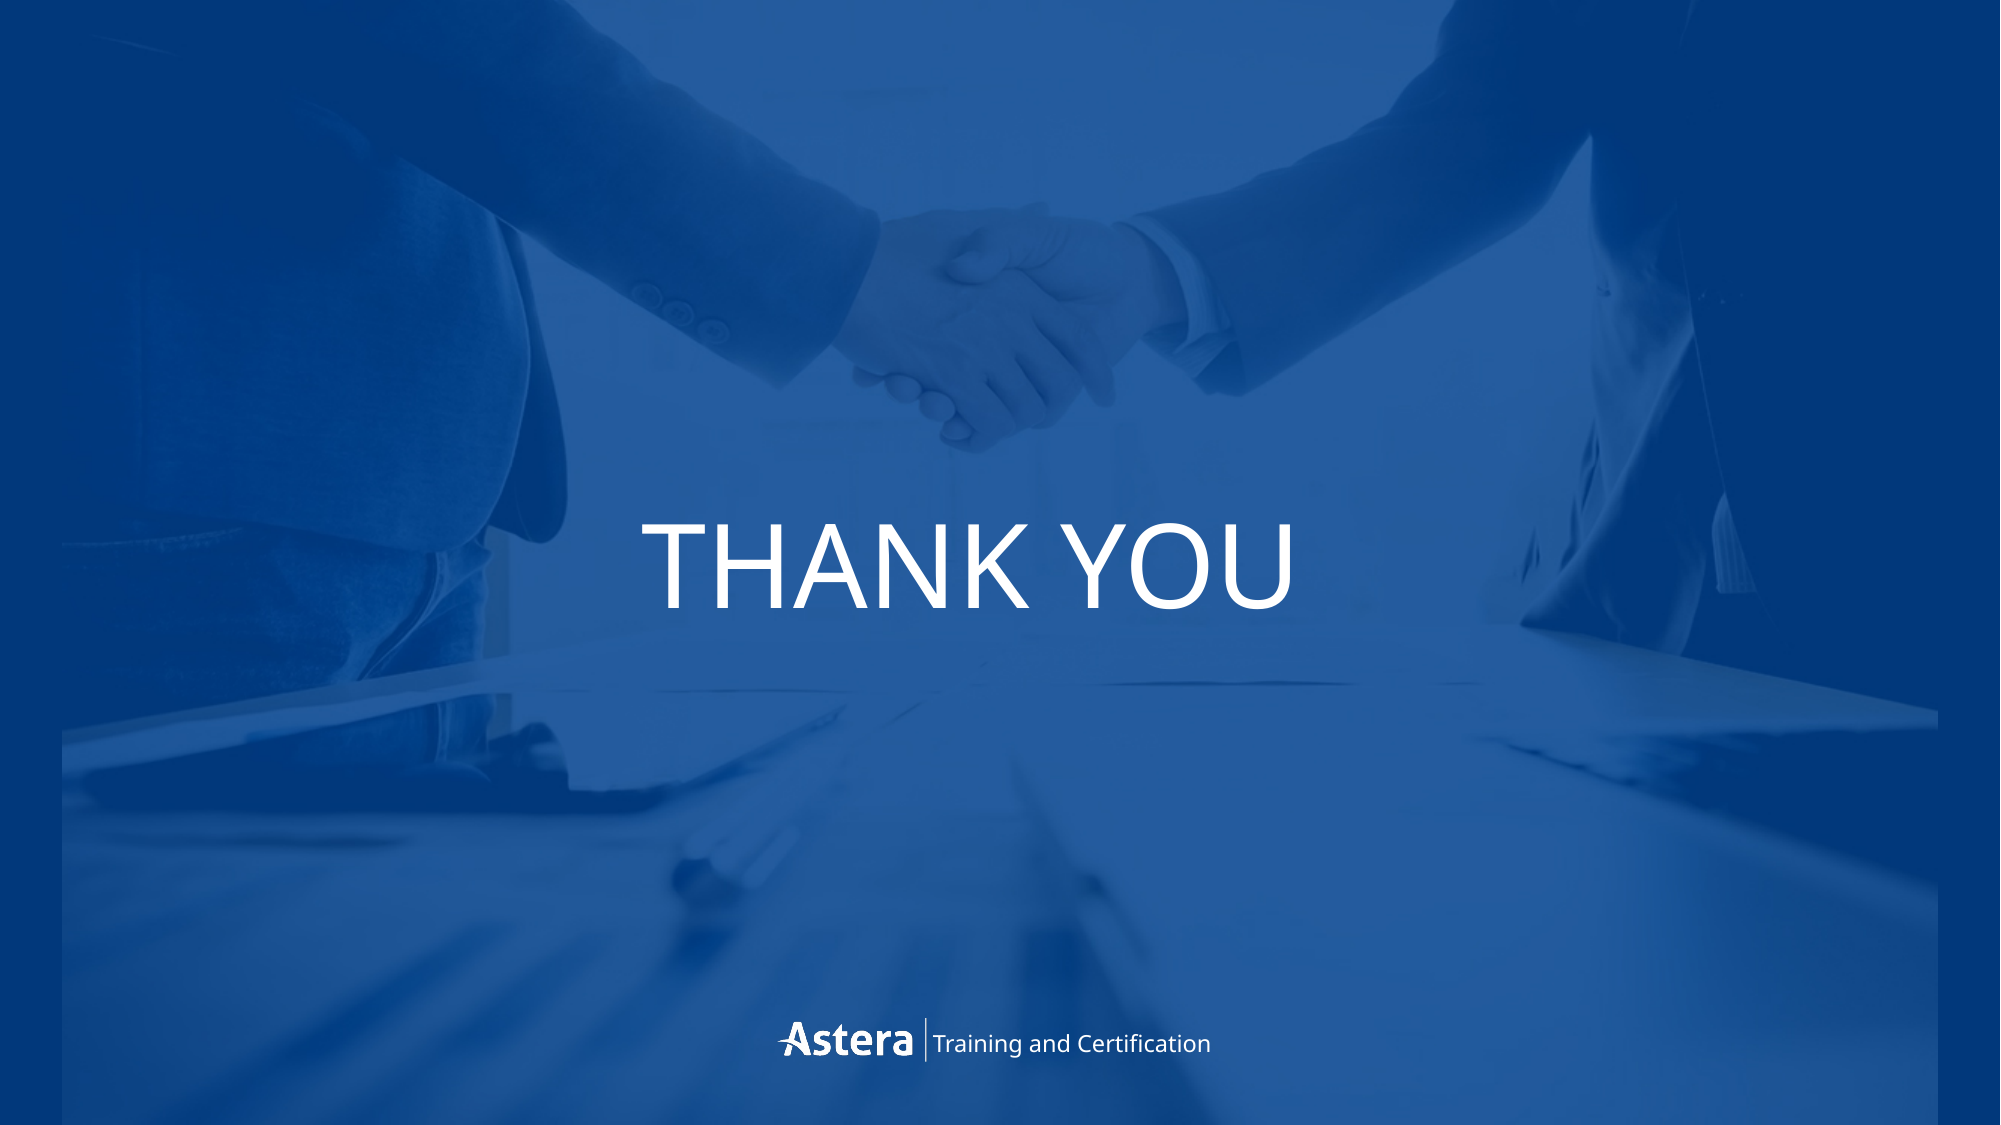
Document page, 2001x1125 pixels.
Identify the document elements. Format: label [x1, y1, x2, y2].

text_box [775, 1018, 1225, 1067]
list [62, 0, 1938, 1125]
